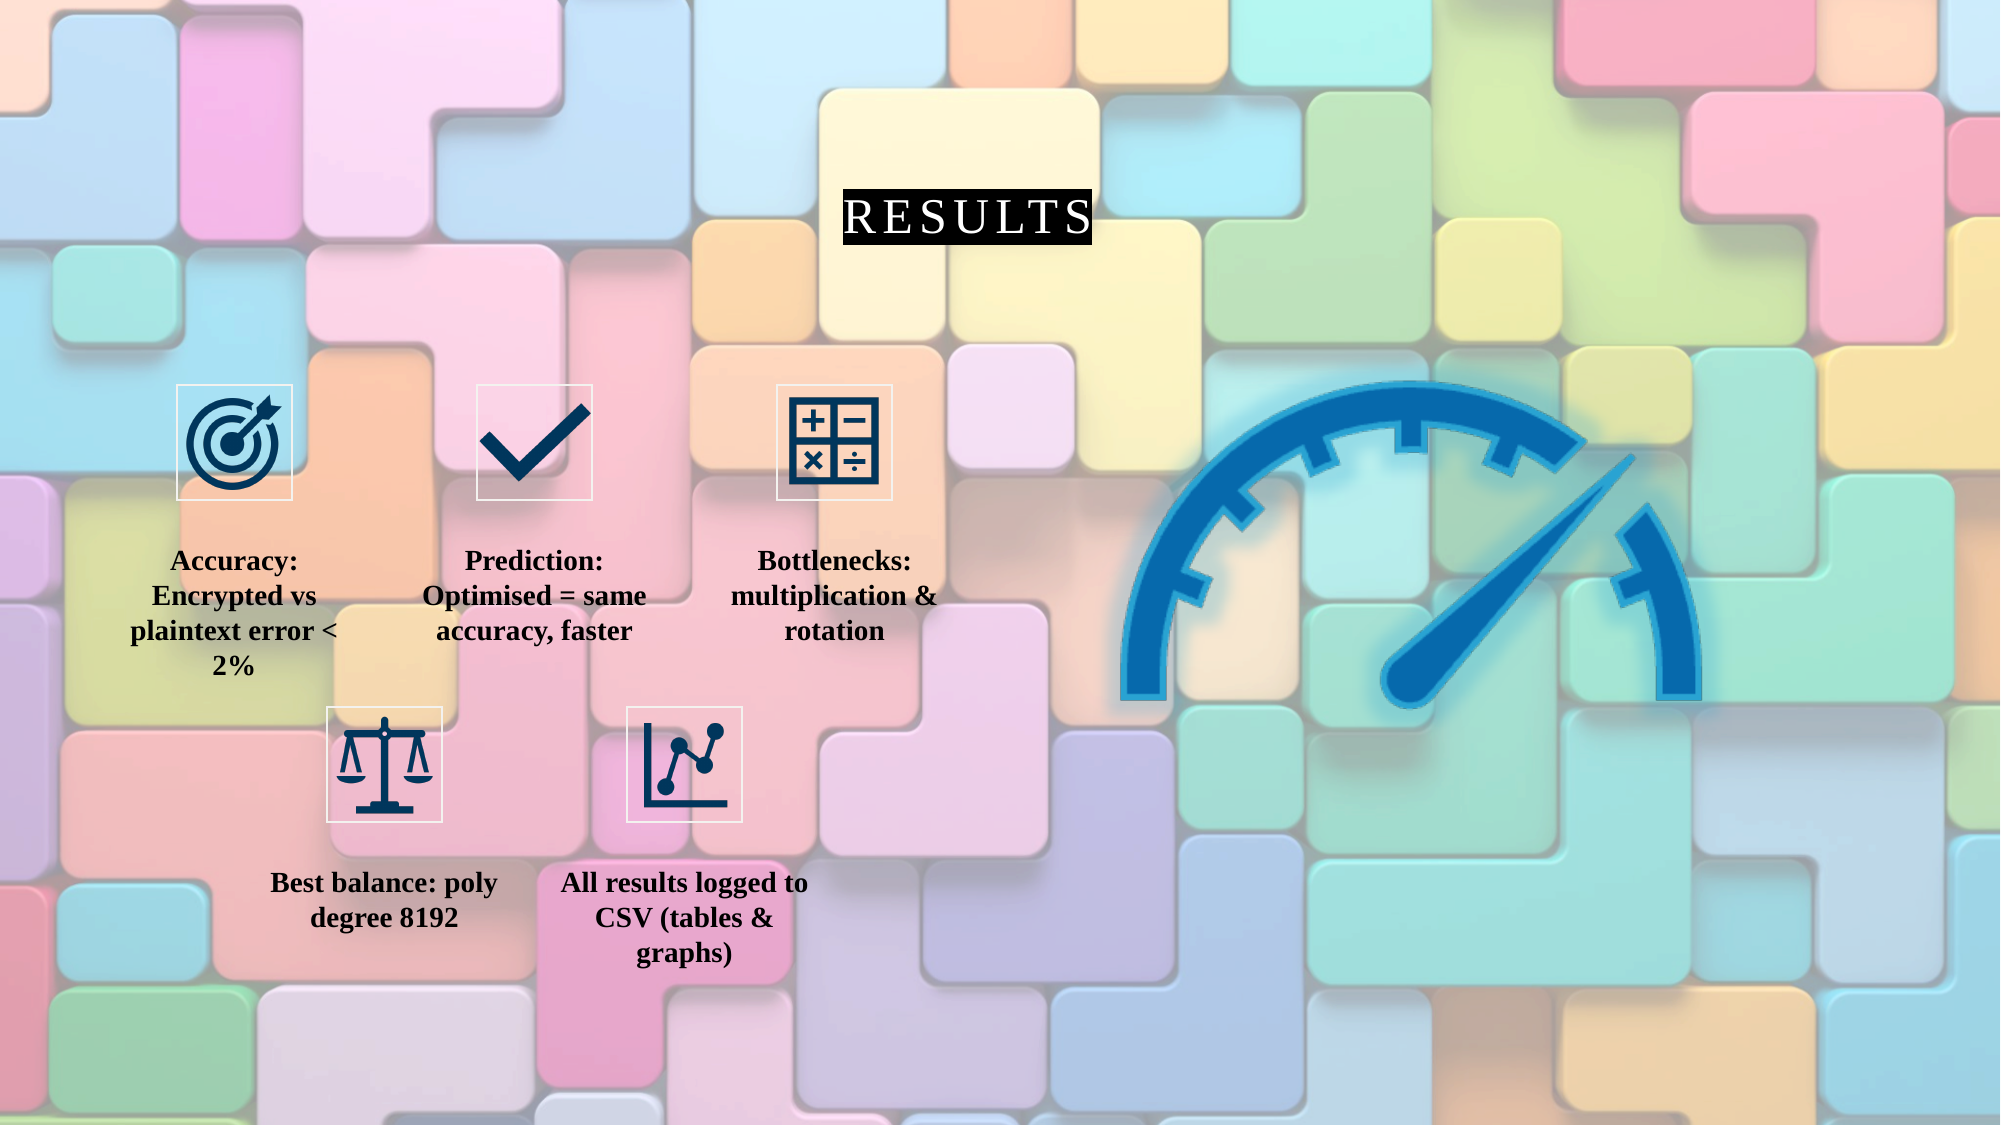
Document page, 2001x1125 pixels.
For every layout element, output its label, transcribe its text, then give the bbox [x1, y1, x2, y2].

text_box [0, 0, 2000, 1125]
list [106, 329, 963, 1022]
picture [1098, 227, 1725, 854]
title Results [827, 157, 1173, 252]
